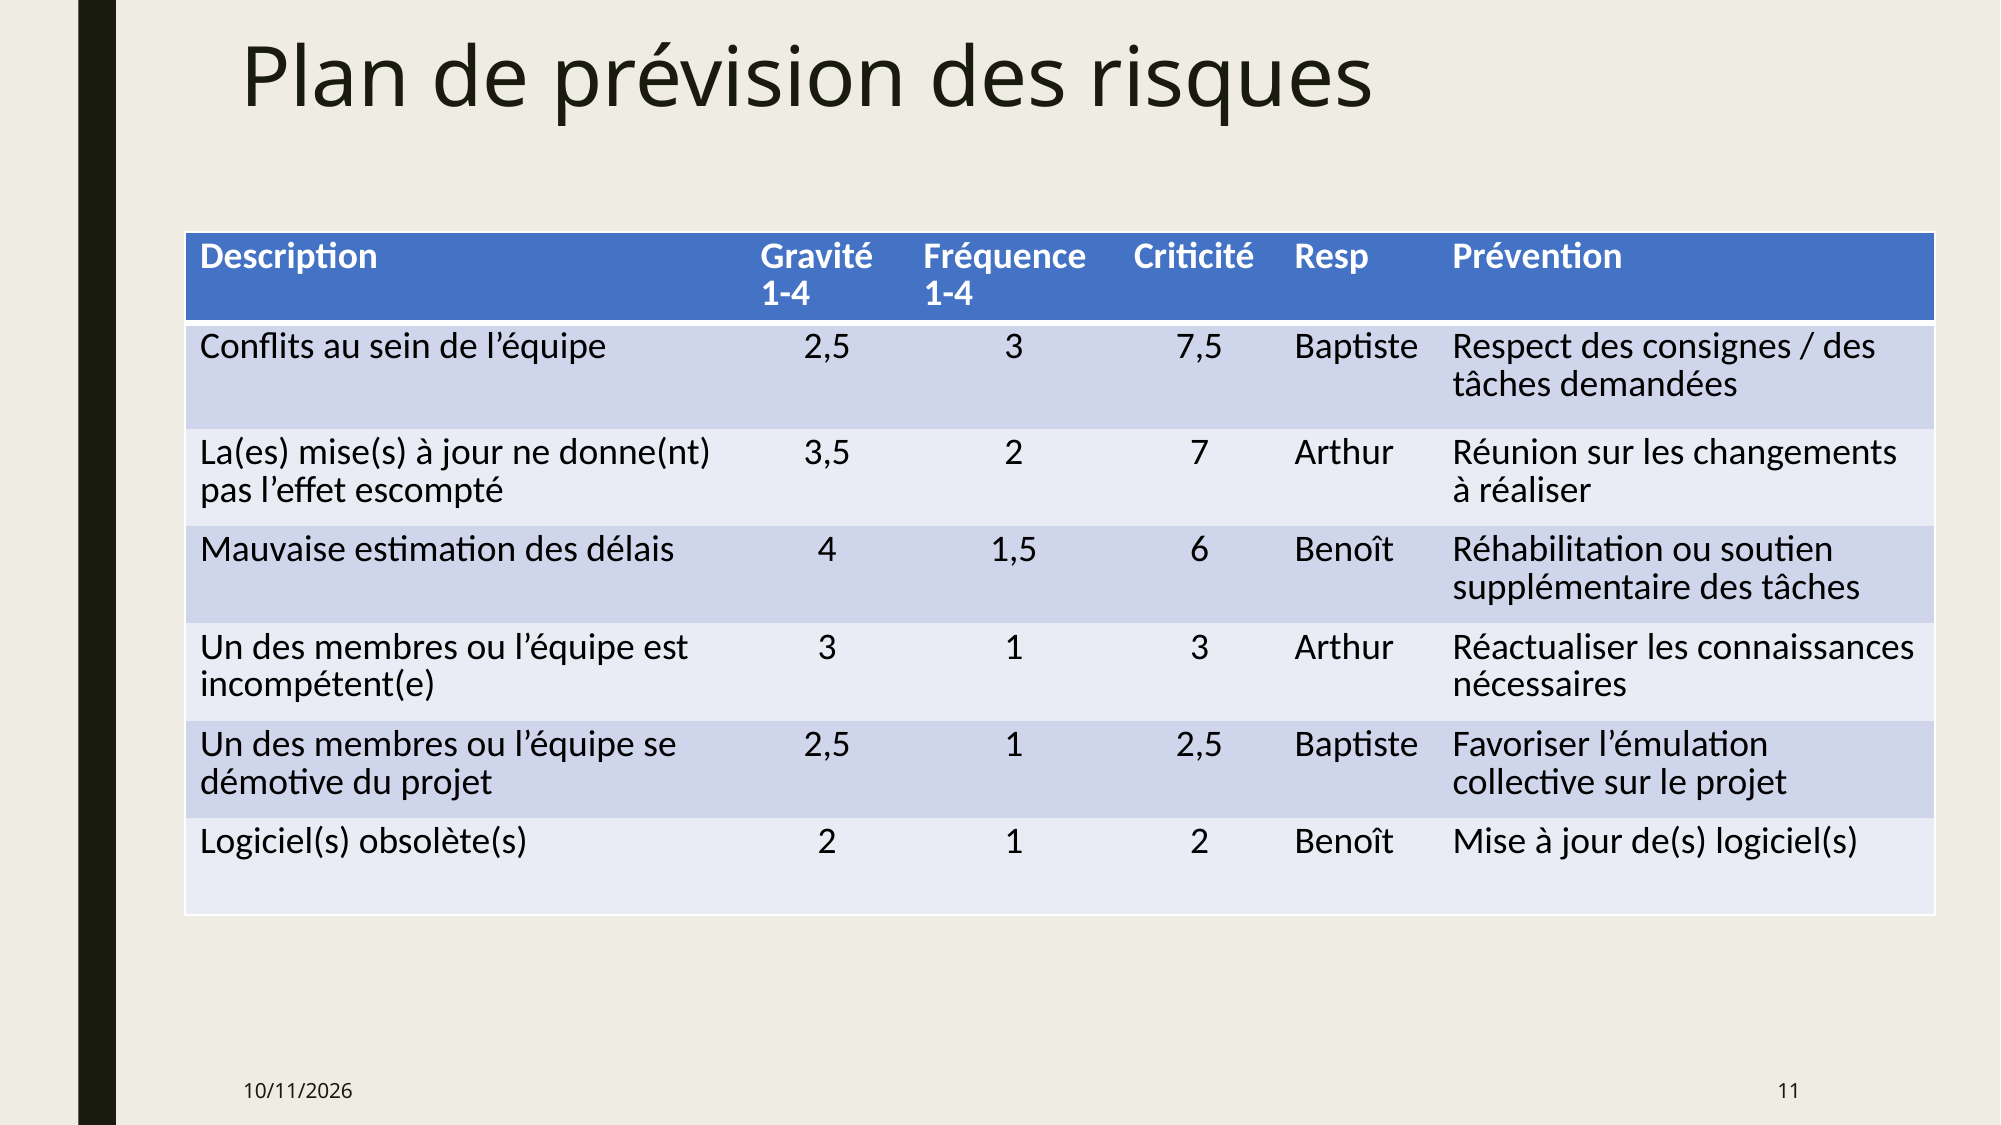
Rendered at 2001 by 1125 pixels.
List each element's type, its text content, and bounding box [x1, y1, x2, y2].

table_cell Benoît [1280, 818, 1438, 914]
table_cell 3 [909, 326, 1119, 429]
table_cell Arthur [1280, 623, 1438, 721]
table_cell Baptiste [1280, 721, 1438, 818]
slide_number 11 [1553, 1058, 1816, 1125]
table_cell 6 [1119, 526, 1280, 623]
table_header Gravité 1-4 [746, 233, 909, 320]
table_header Fréquence 1-4 [909, 233, 1119, 320]
table_cell 7,5 [1119, 326, 1280, 429]
table_cell Favoriser l’émulation collective sur le projet [1438, 721, 1934, 818]
table_cell 2 [1119, 818, 1280, 914]
table_cell 1 [909, 721, 1119, 818]
table_header Prévention [1438, 233, 1934, 320]
table_cell 2 [909, 429, 1119, 526]
table_cell Benoît [1280, 526, 1438, 623]
table_cell Conflits au sein de l’équipe [186, 326, 746, 429]
table_cell Mise à jour de(s) logiciel(s) [1438, 818, 1934, 914]
table_cell 3 [746, 623, 909, 721]
table_cell Baptiste [1280, 326, 1438, 429]
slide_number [228, 1058, 426, 1125]
table_cell Un des membres ou l’équipe est incompétent(e) [186, 623, 746, 721]
title Plan de prévision des risques [225, 27, 1816, 140]
table_cell 1,5 [909, 526, 1119, 623]
table_cell 2,5 [1119, 721, 1280, 818]
table_cell 2 [746, 818, 909, 914]
table_cell La(es) mise(s) à jour ne donne(nt) pas l’effet escompté [186, 429, 746, 526]
table_cell 2,5 [746, 326, 909, 429]
table_cell Réactualiser les connaissances nécessaires [1438, 623, 1934, 721]
table_cell 3,5 [746, 429, 909, 526]
table_header Criticité [1119, 233, 1280, 320]
table_cell 1 [909, 623, 1119, 721]
table_header Description [186, 233, 746, 320]
table_cell Arthur [1280, 429, 1438, 526]
table_cell Respect des consignes / des tâches demandées [1438, 326, 1934, 429]
table_cell Un des membres ou l’équipe se démotive du projet [186, 721, 746, 818]
table_cell 2,5 [746, 721, 909, 818]
table_cell Réhabilitation ou soutien supplémentaire des tâches [1438, 526, 1934, 623]
table_cell 7 [1119, 429, 1280, 526]
table_cell 3 [1119, 623, 1280, 721]
table_cell Mauvaise estimation des délais [186, 526, 746, 623]
table_cell 4 [746, 526, 909, 623]
table_header Resp [1280, 233, 1438, 320]
table_cell Logiciel(s) obsolète(s) [186, 818, 746, 914]
table_cell 1 [909, 818, 1119, 914]
table_cell Réunion sur les changements à réaliser [1438, 429, 1934, 526]
